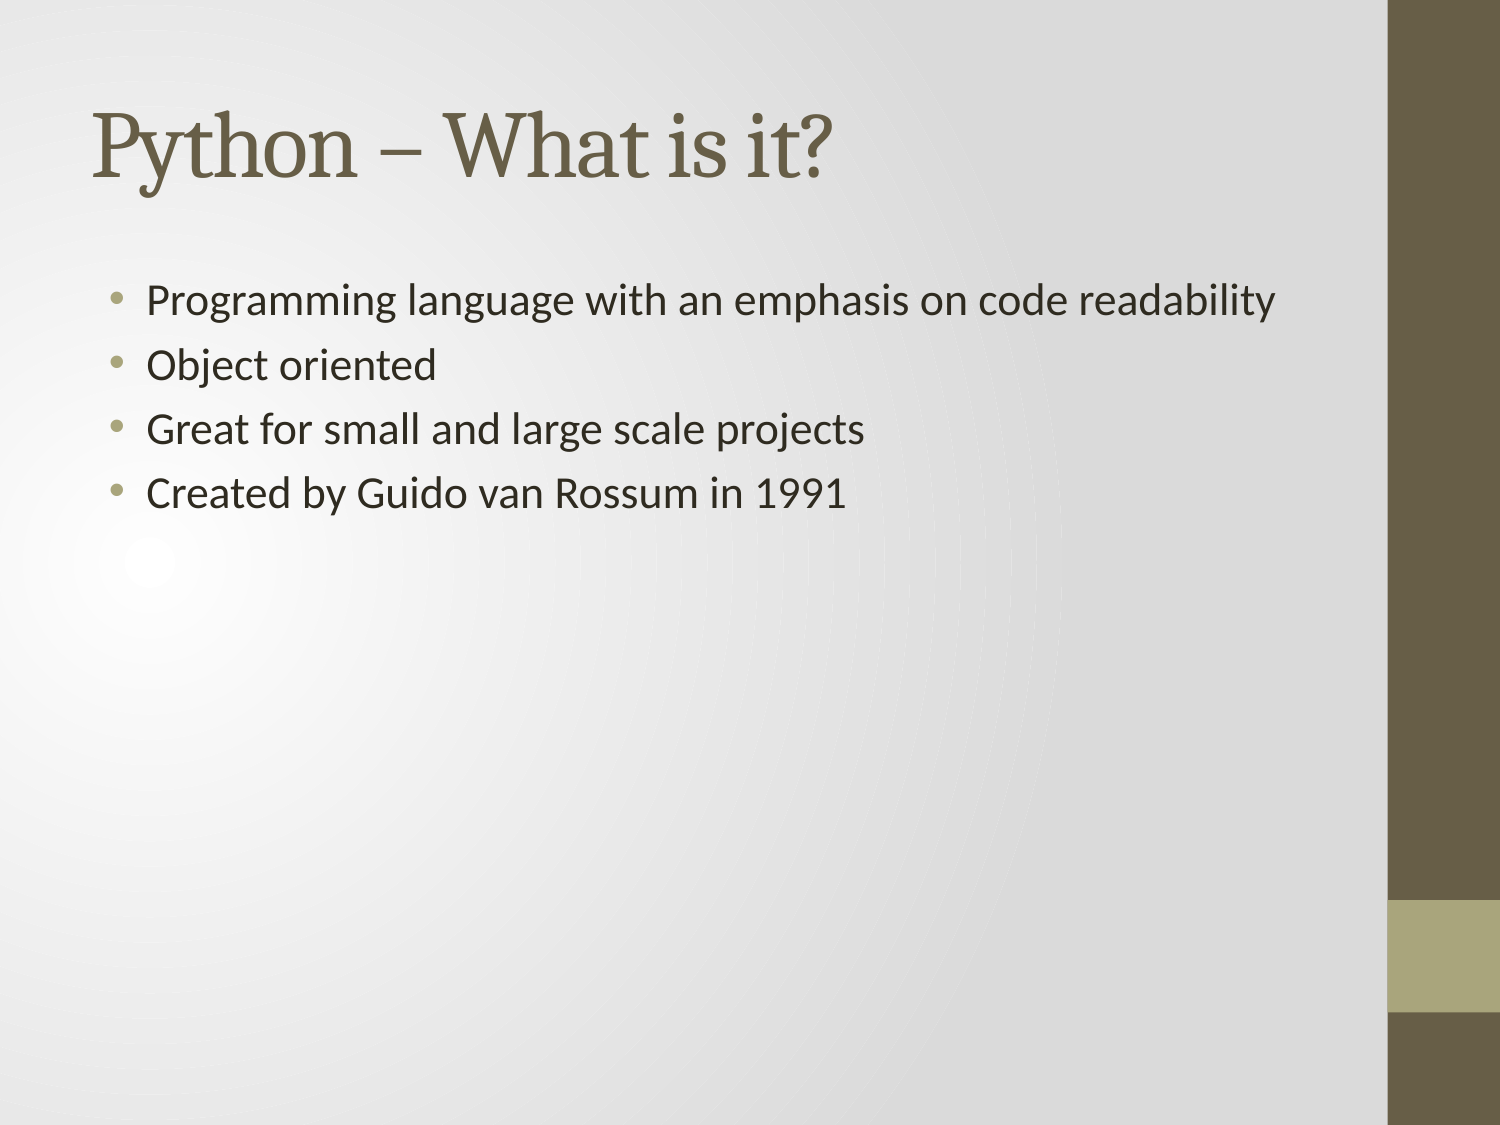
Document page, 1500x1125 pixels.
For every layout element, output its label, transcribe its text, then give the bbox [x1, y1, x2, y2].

title Python – What is it? [75, 45, 1325, 233]
list Programming language with an emphasis on code readability Object oriented Great for small and large scale projects Created by Guido van Rossum in 1991 [75, 262, 1325, 1050]
